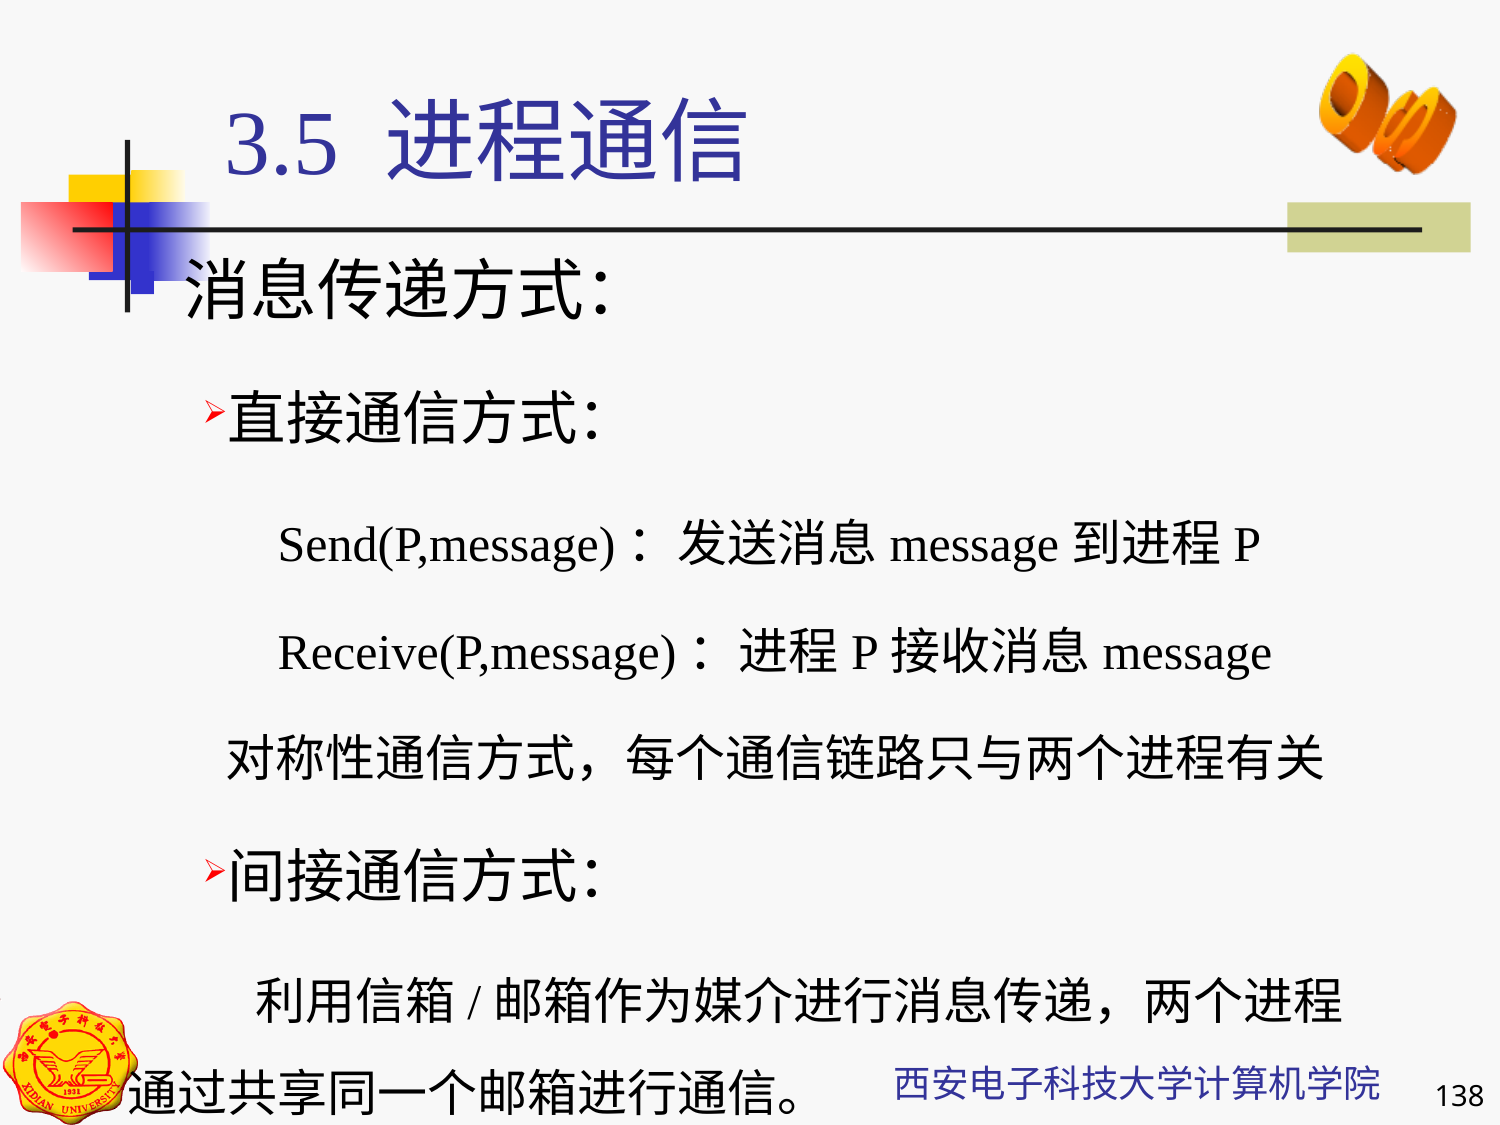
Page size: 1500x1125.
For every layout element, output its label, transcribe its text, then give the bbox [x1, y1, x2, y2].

text_box 消息传递方式： 直接通信方式： Send(P,message)：发送消息message到进程P Receive(P,message)：进程P接收消息message 对称性通信方式，每个通信链路只与两个进程有关 间接通信方式： 利用信箱/邮箱作为媒介进行消息传递，两个进程通过共享同一个邮箱进行通信。 [112, 199, 1388, 950]
picture [1293, 36, 1465, 75]
picture [0, 998, 138, 1125]
text_box 3.5 进程通信 [209, 75, 1488, 200]
text_box [1187, 1049, 1500, 1125]
